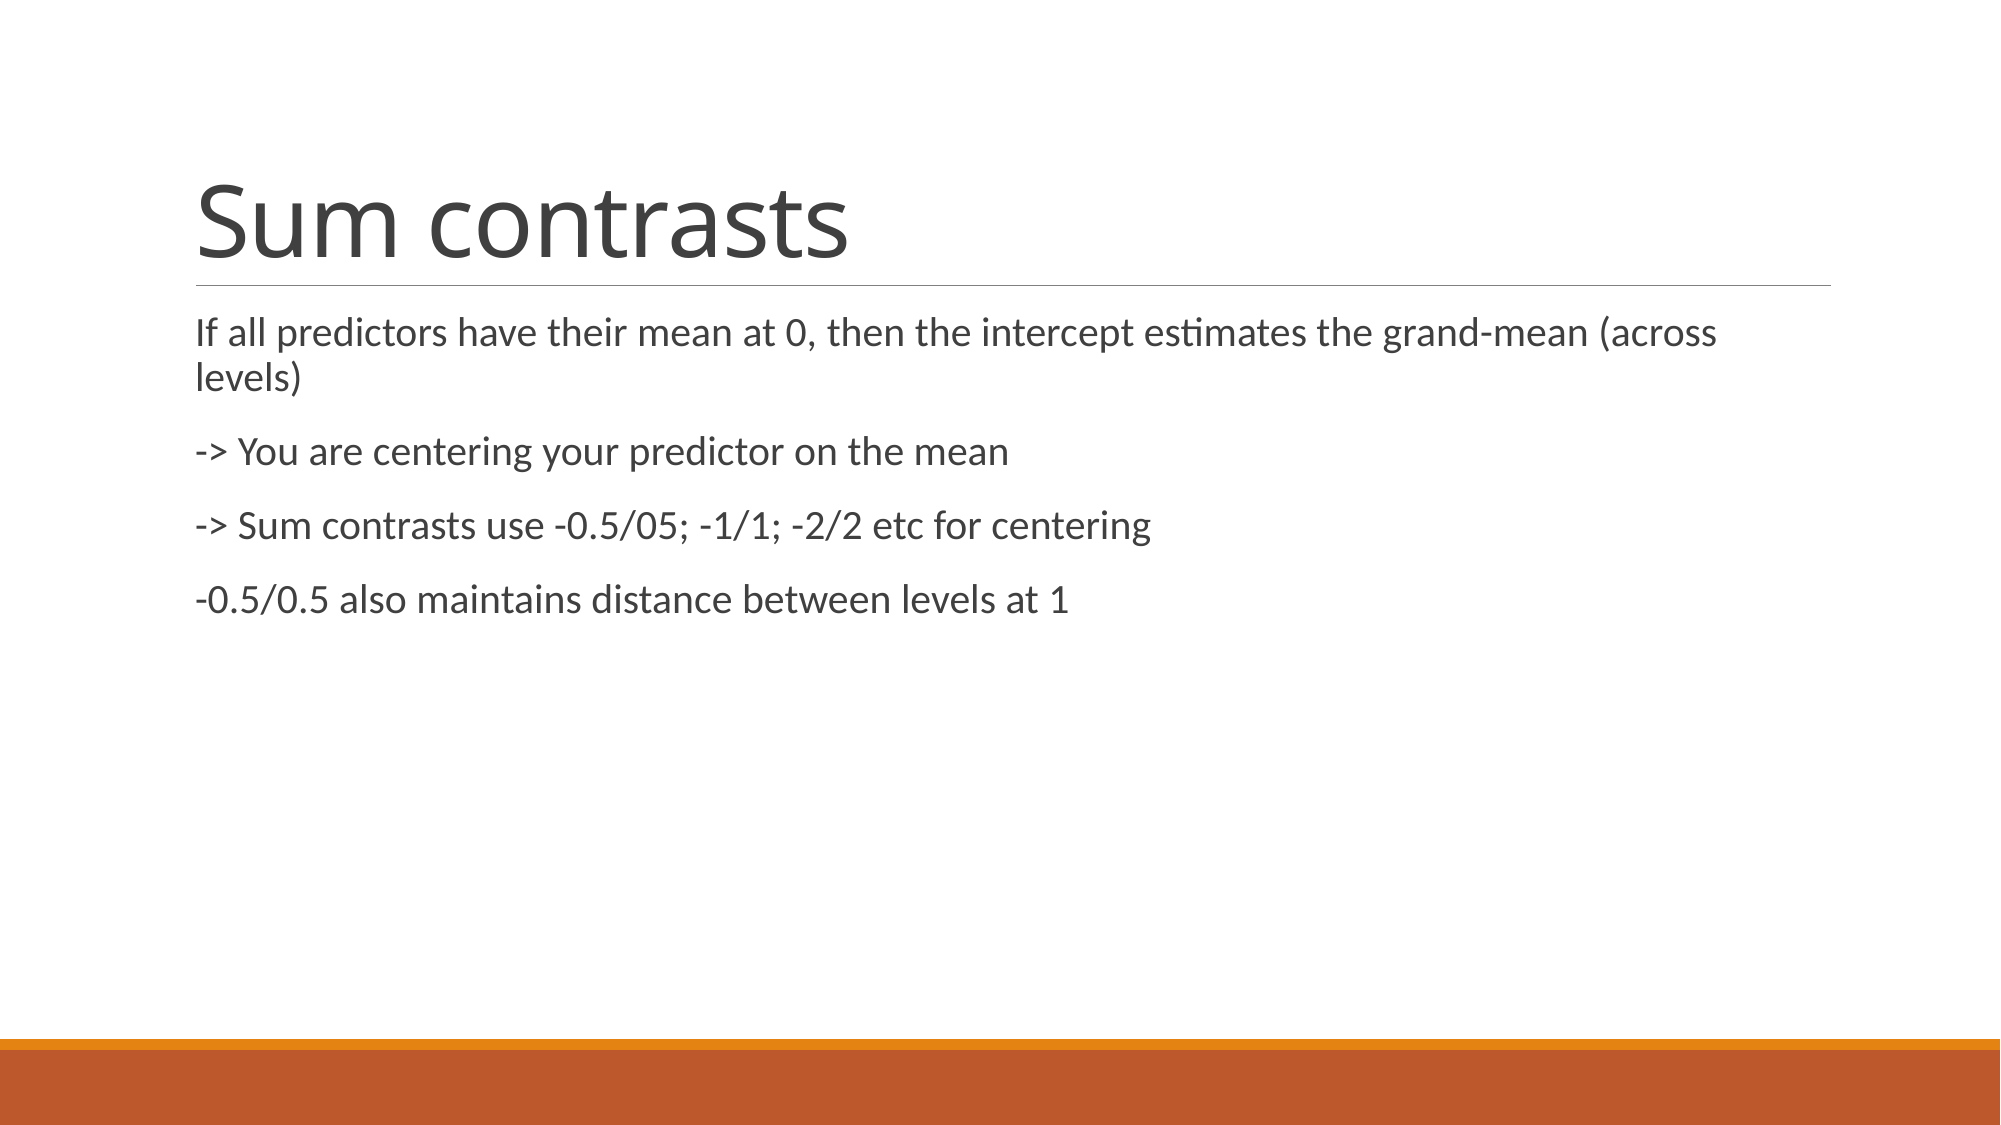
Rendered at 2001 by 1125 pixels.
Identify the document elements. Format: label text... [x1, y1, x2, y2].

list If all predictors have their mean at 0, then the intercept estimates the grand-mean (across levels) -> You are centering your predictor on the mean -> Sum contrasts use -0.5/05; -1/1; -2/2 etc for centering -0.5/0.5 also maintains distance between levels at 1 [180, 302, 1830, 963]
title Sum contrasts [180, 47, 1830, 285]
